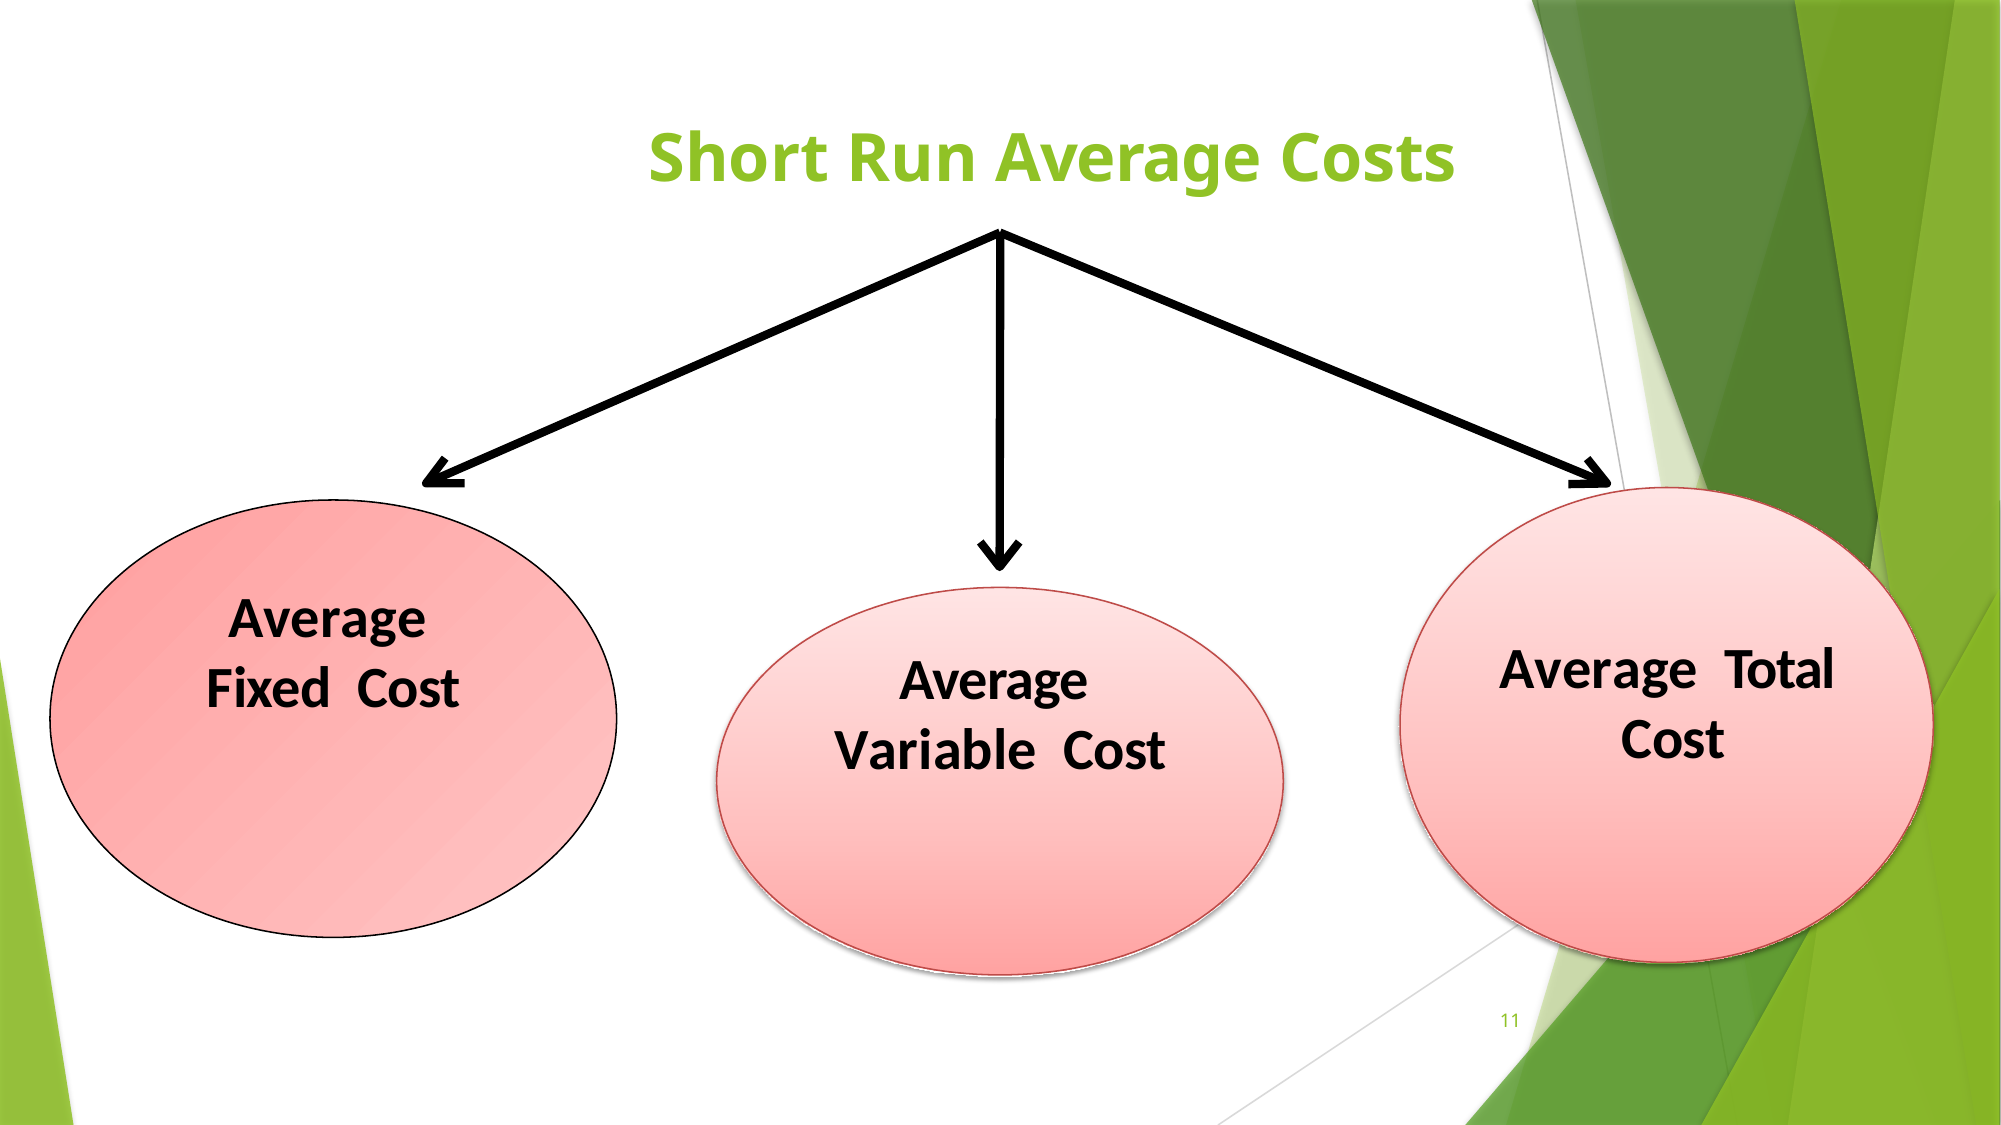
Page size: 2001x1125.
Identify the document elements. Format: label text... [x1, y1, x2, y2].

slide_number 11 [1409, 982, 1522, 1125]
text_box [1389, 482, 1945, 975]
title Short Run Average Costs [206, 112, 1898, 303]
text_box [706, 582, 1295, 987]
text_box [49, 232, 1608, 938]
